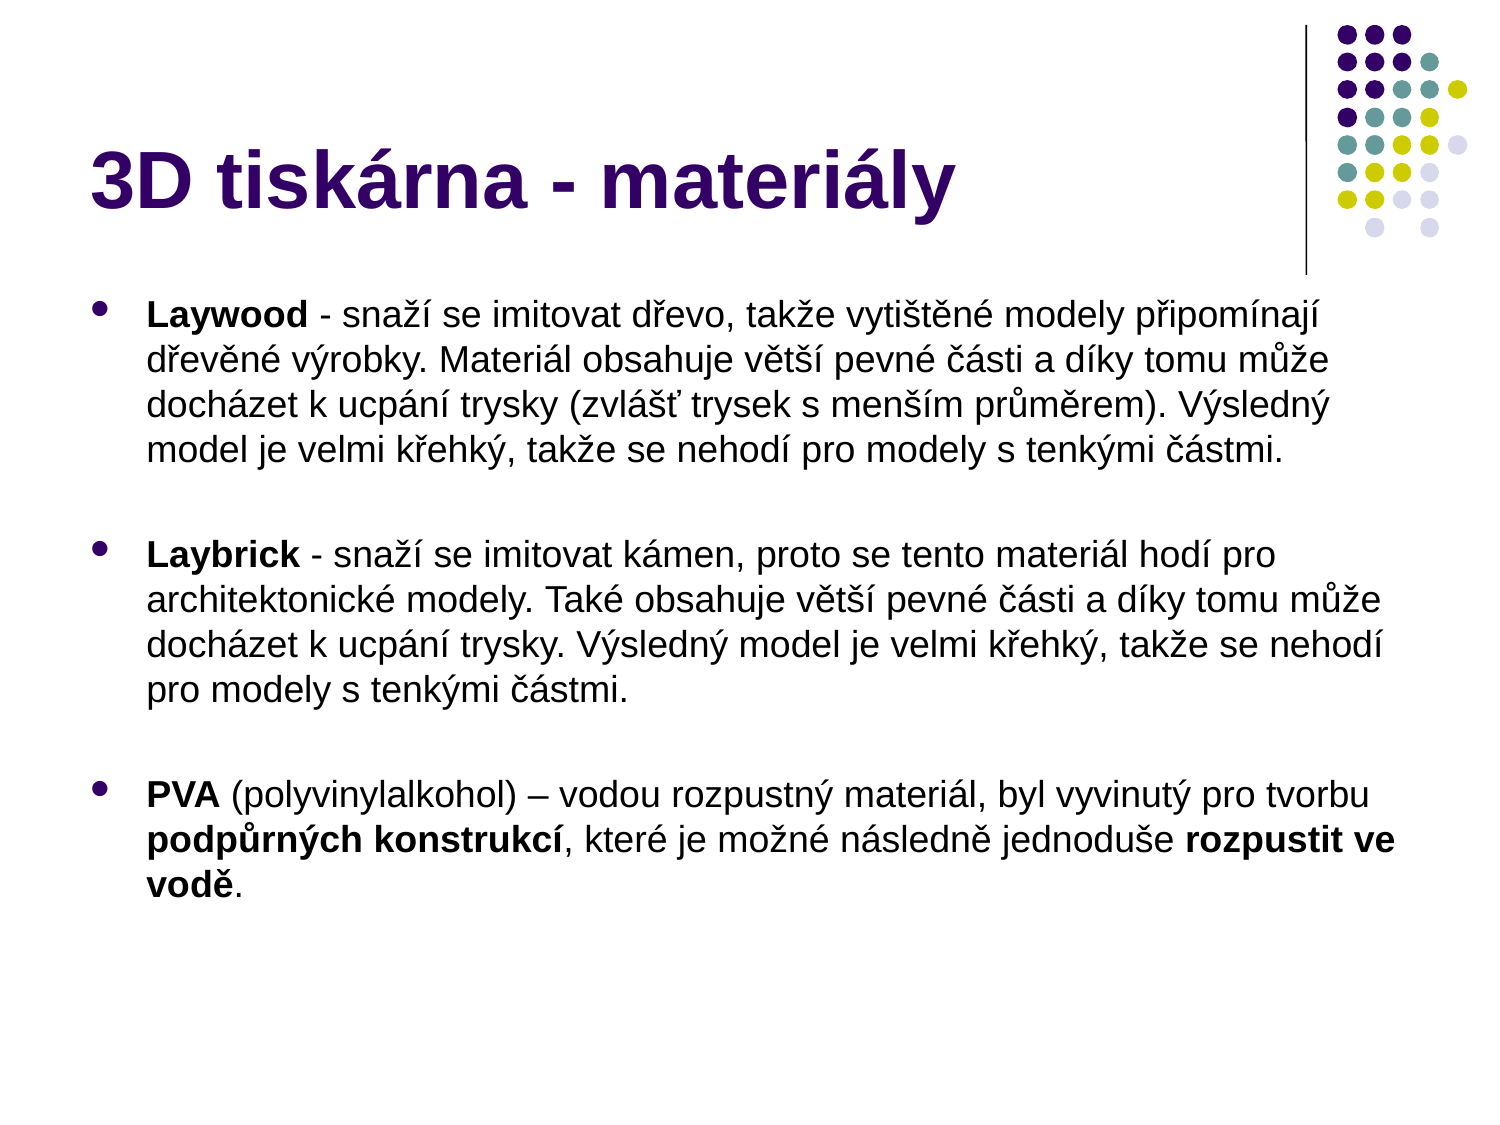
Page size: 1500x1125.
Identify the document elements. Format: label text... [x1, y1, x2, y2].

list Laywood - snaží se imitovat dřevo, takže vytištěné modely připomínají dřevěné výrobky. Materiál obsahuje větší pevné části a díky tomu může docházet k ucpání trysky (zvlášť trysek s menším průměrem). Výsledný model je velmi křehký, takže se nehodí pro modely s tenkými částmi. Laybrick - snaží se imitovat kámen, proto se tento materiál hodí pro architektonické modely. Také obsahuje větší pevné části a díky tomu může docházet k ucpání trysky. Výsledný model je velmi křehký, takže se nehodí pro modely s tenkými částmi. PVA (polyvinylalkohol) – vodou rozpustný materiál, byl vyvinutý pro tvorbu podpůrných konstrukcí, které je možné následně jednoduše rozpustit ve vodě. [74, 281, 1426, 1006]
title 3D tiskárna - materiály [74, 19, 1313, 233]
